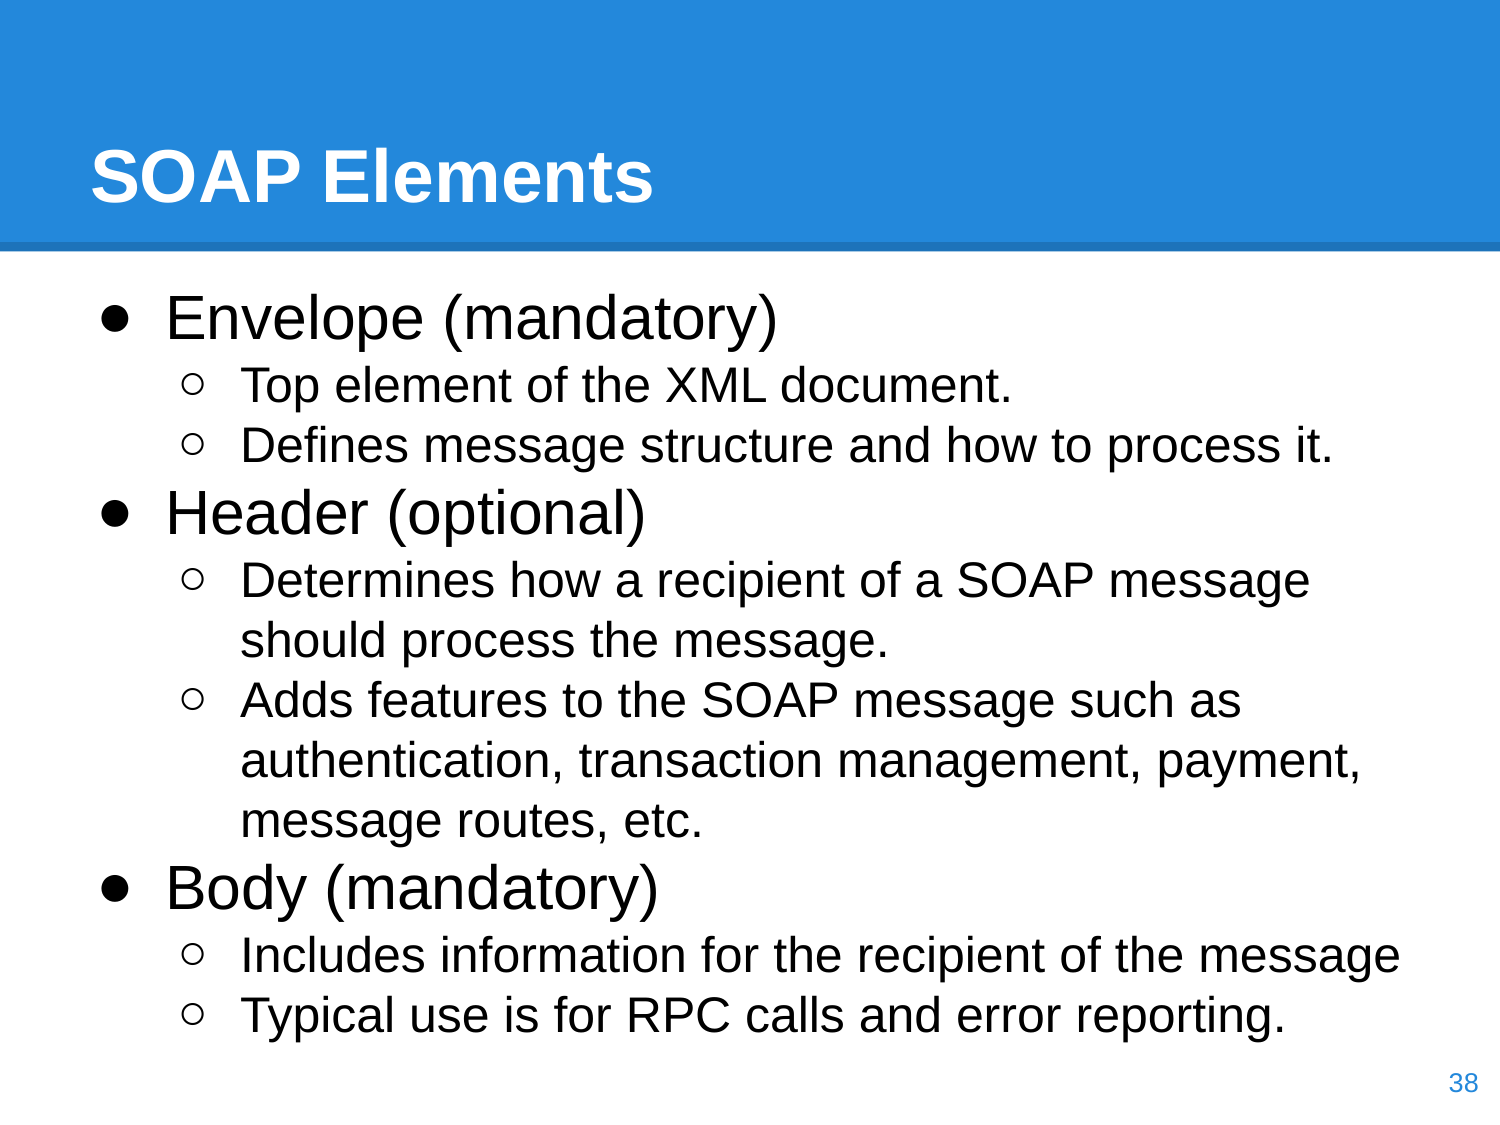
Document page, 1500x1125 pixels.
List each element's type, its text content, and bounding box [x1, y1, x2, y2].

slide_number ‹#› [1403, 1038, 1494, 1125]
list Envelope (mandatory) Top element of the XML document. Defines message structure and how to process it. Header (optional) Determines how a recipient of a SOAP message should process the message. Adds features to the SOAP message such as authentication, transaction management, payment, message routes, etc. Body (mandatory) Includes information for the recipient of the message Typical use is for RPC calls and error reporting. [75, 262, 1425, 1078]
title SOAP Elements [75, 45, 1425, 233]
